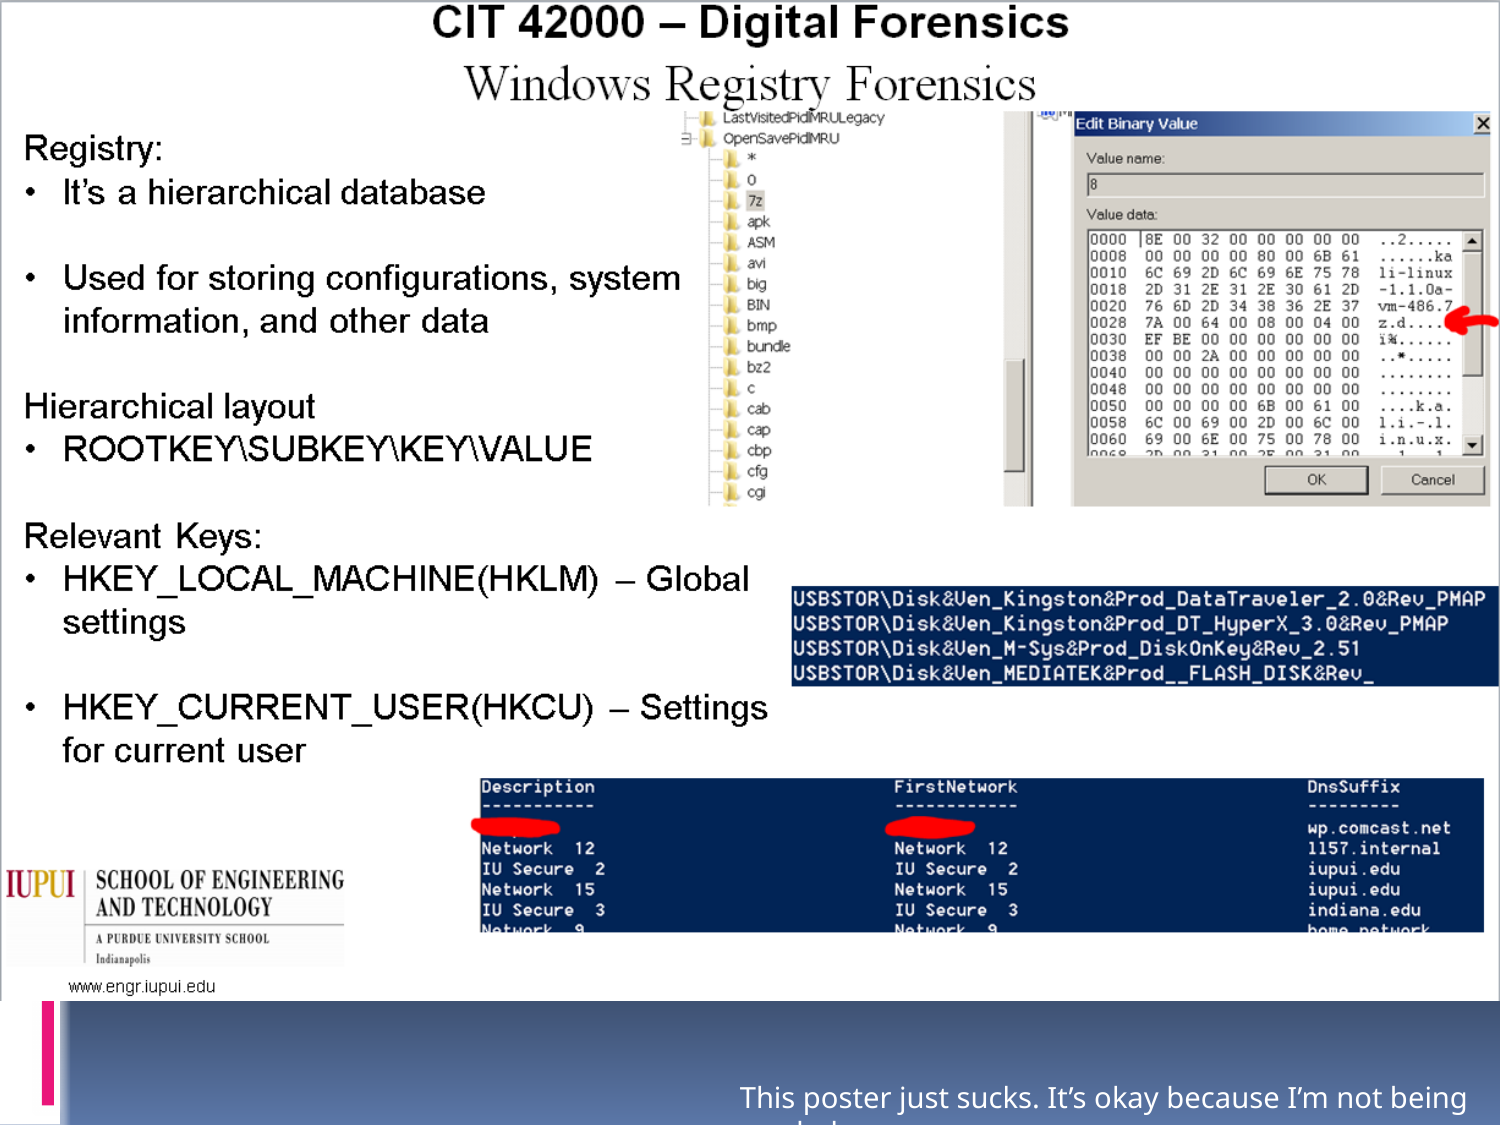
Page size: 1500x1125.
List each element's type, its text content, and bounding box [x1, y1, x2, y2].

text_box This poster just sucks. It’s okay because I’m not being graded. [725, 1071, 1500, 1125]
picture [0, 0, 1500, 1001]
